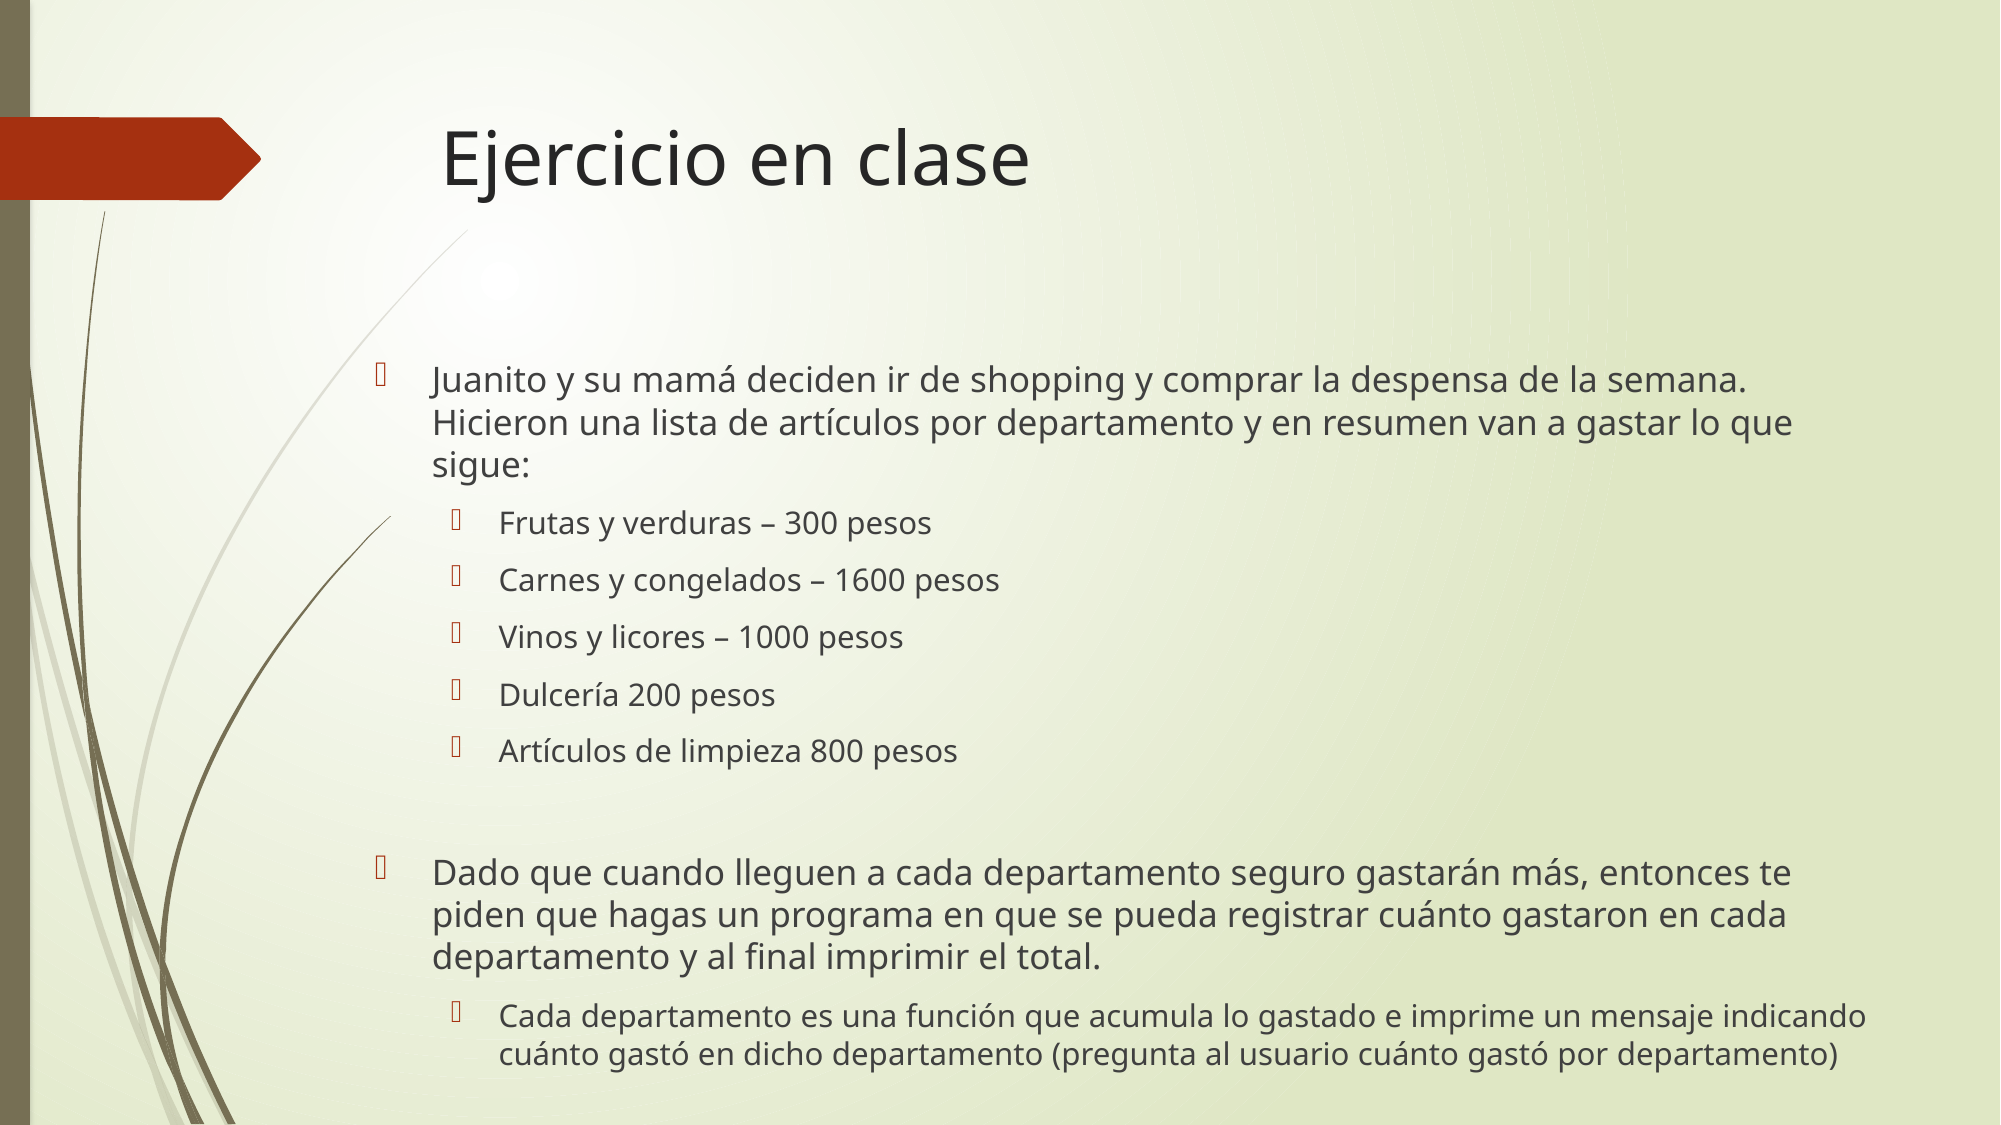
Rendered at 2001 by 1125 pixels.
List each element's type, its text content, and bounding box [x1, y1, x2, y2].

list Juanito y su mamá deciden ir de shopping y comprar la despensa de la semana. Hicieron una lista de artículos por departamento y en resumen van a gastar lo que sigue: Frutas y verduras – 300 pesos Carnes y congelados – 1600 pesos Vinos y licores – 1000 pesos Dulcería 200 pesos Artículos de limpieza 800 pesos Dado que cuando lleguen a cada departamento seguro gastarán más, entonces te piden que hagas un programa en que se pueda registrar cuánto gastaron en cada departamento y al final imprimir el total. Cada departamento es una función que acumula lo gastado e imprime un mensaje indicando cuánto gastó en dicho departamento (pregunta al usuario cuánto gastó por departamento) [359, 350, 1888, 1085]
title Ejercicio en clase [425, 102, 1888, 313]
